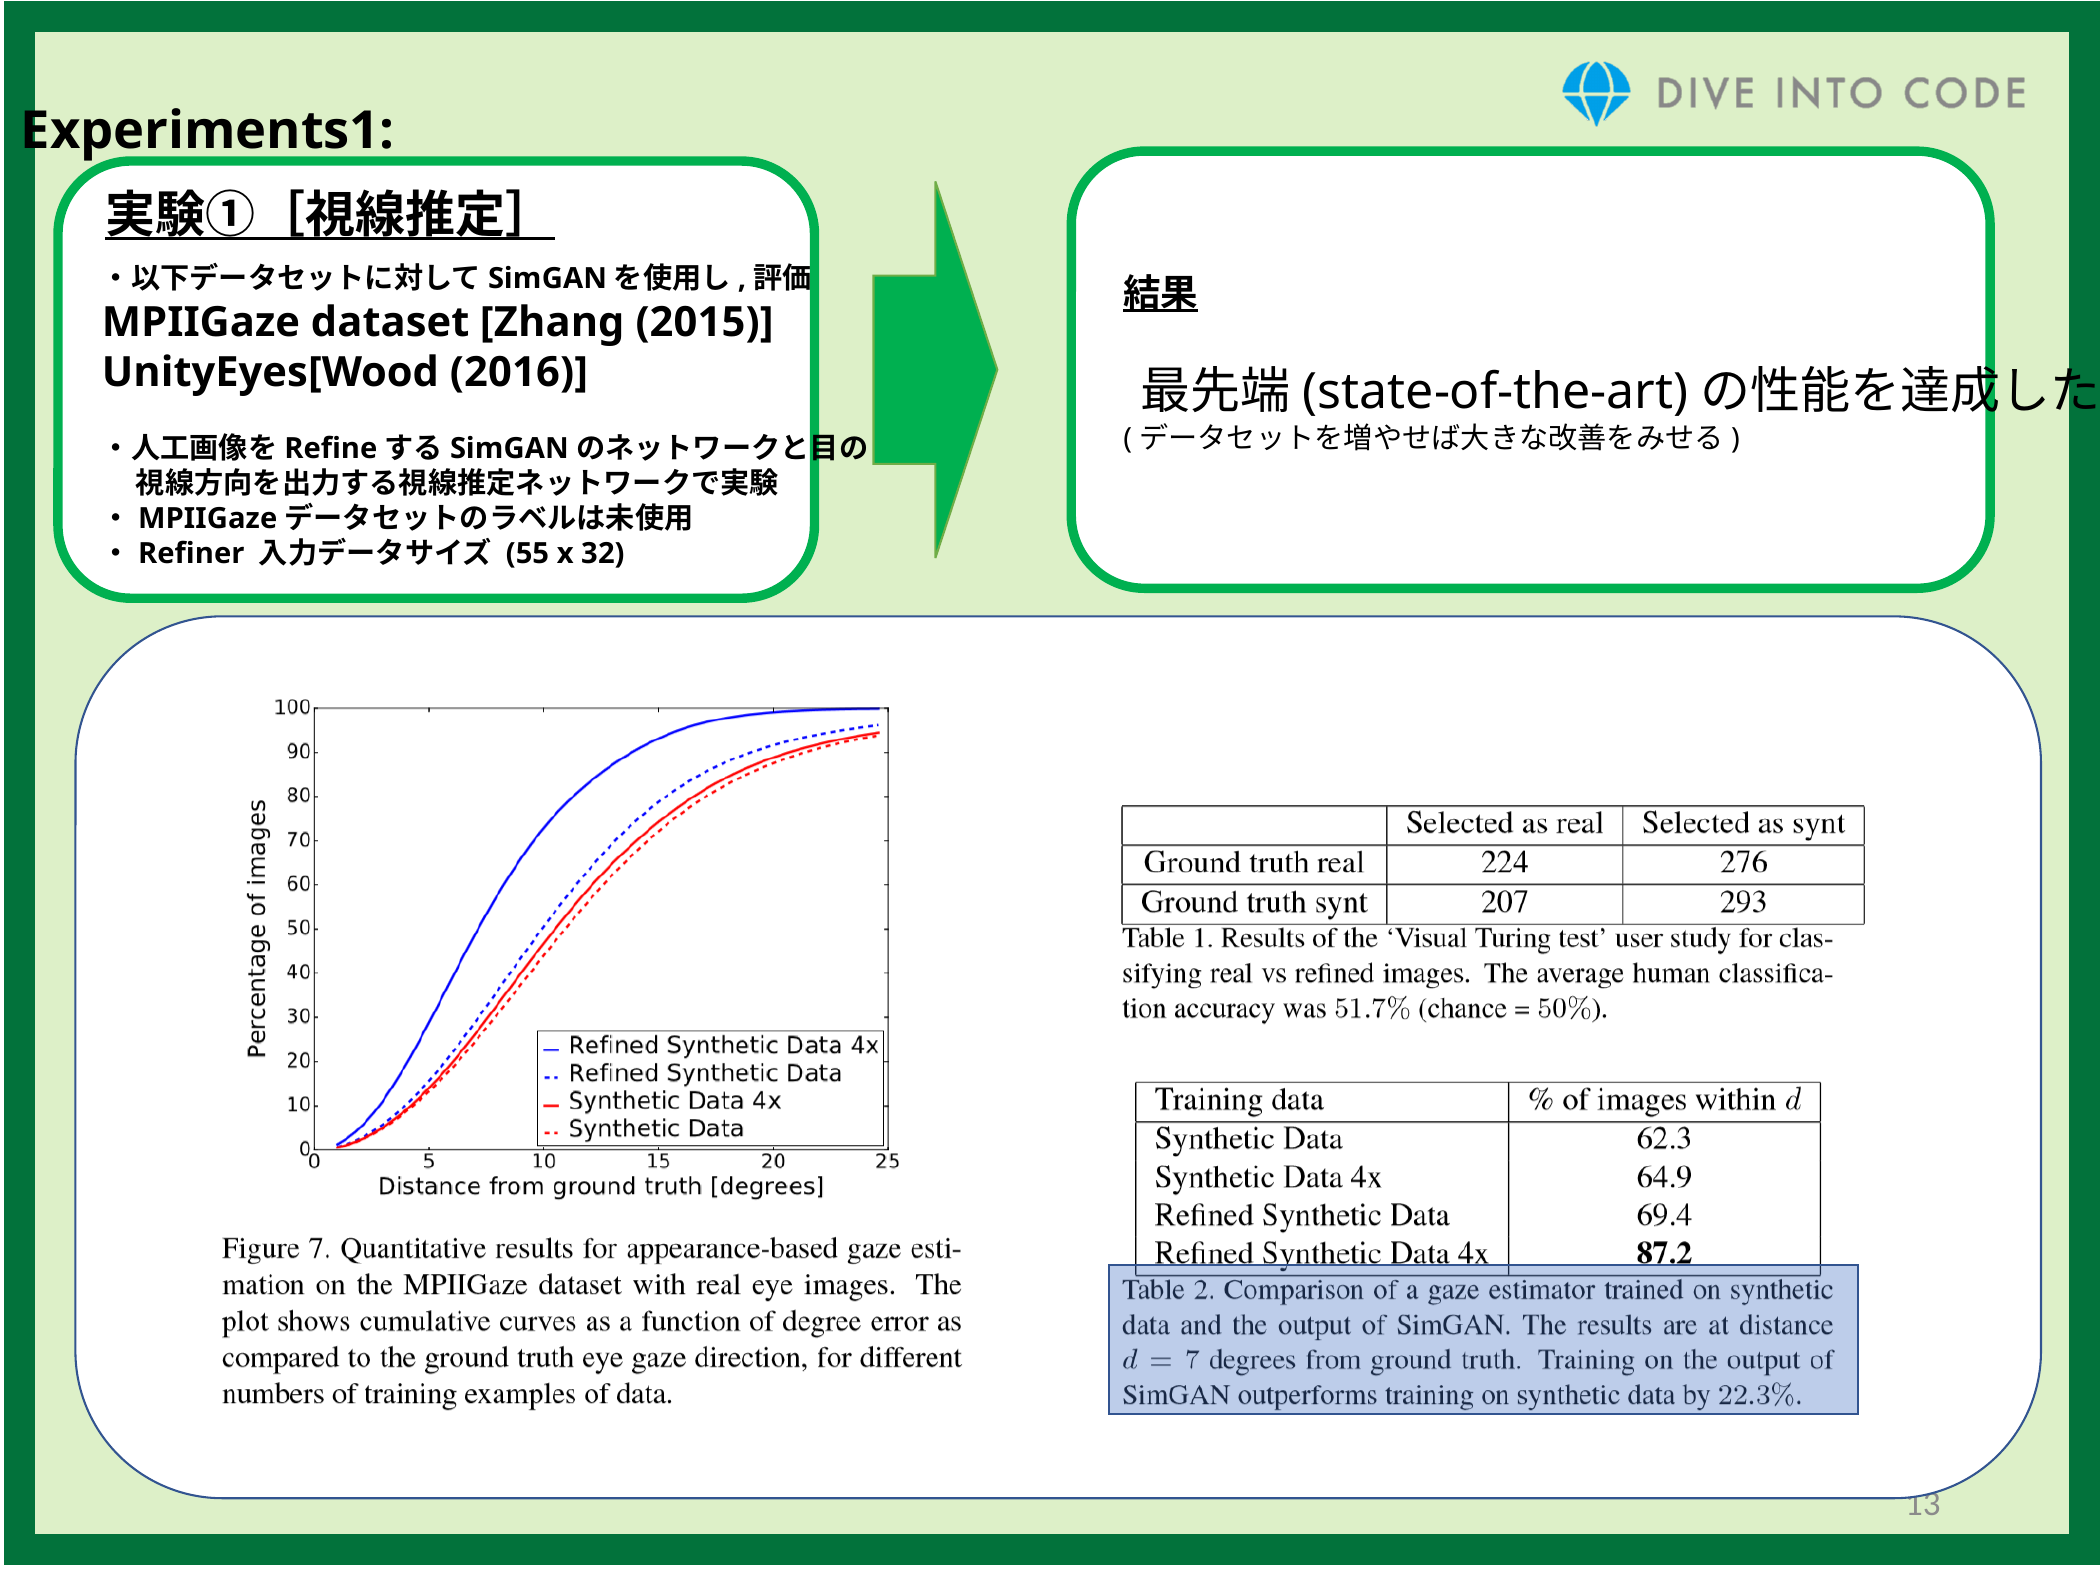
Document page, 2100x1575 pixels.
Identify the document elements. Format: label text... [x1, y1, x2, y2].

picture [1108, 798, 1874, 1430]
text_box 実験①［視線推定］ [90, 175, 571, 252]
text_box Experiments1: [5, 89, 410, 167]
text_box ・以下データセットに対してSimGANを使用し,評価 MPIIGaze dataset [Zhang (2015)] UnityEyes[Wood (2016)] ・人工画像をRefineするSimGANのネットワークと目の 視線方向を出力する視線推定ネットワークで実験 ・MPIIGazeデータセットのラベルは未使用 ・Refiner 入力データサイズ (55 x 32) [87, 252, 1095, 577]
text_box [19, 15, 2086, 261]
picture [1546, 46, 2043, 138]
slide_number 13 [1483, 1487, 1956, 1544]
text_box [74, 615, 2043, 1500]
text_box [872, 181, 999, 559]
text_box [278, 572, 1629, 761]
text_box [56, 159, 816, 600]
text_box [19, 167, 2086, 1551]
text_box 結果 最先端(state-of-the-art)の性能を達成した。 (データセットを増やせば大きな改善をみせる) [1108, 261, 2100, 522]
picture [195, 681, 989, 1419]
text_box [1070, 150, 1992, 590]
